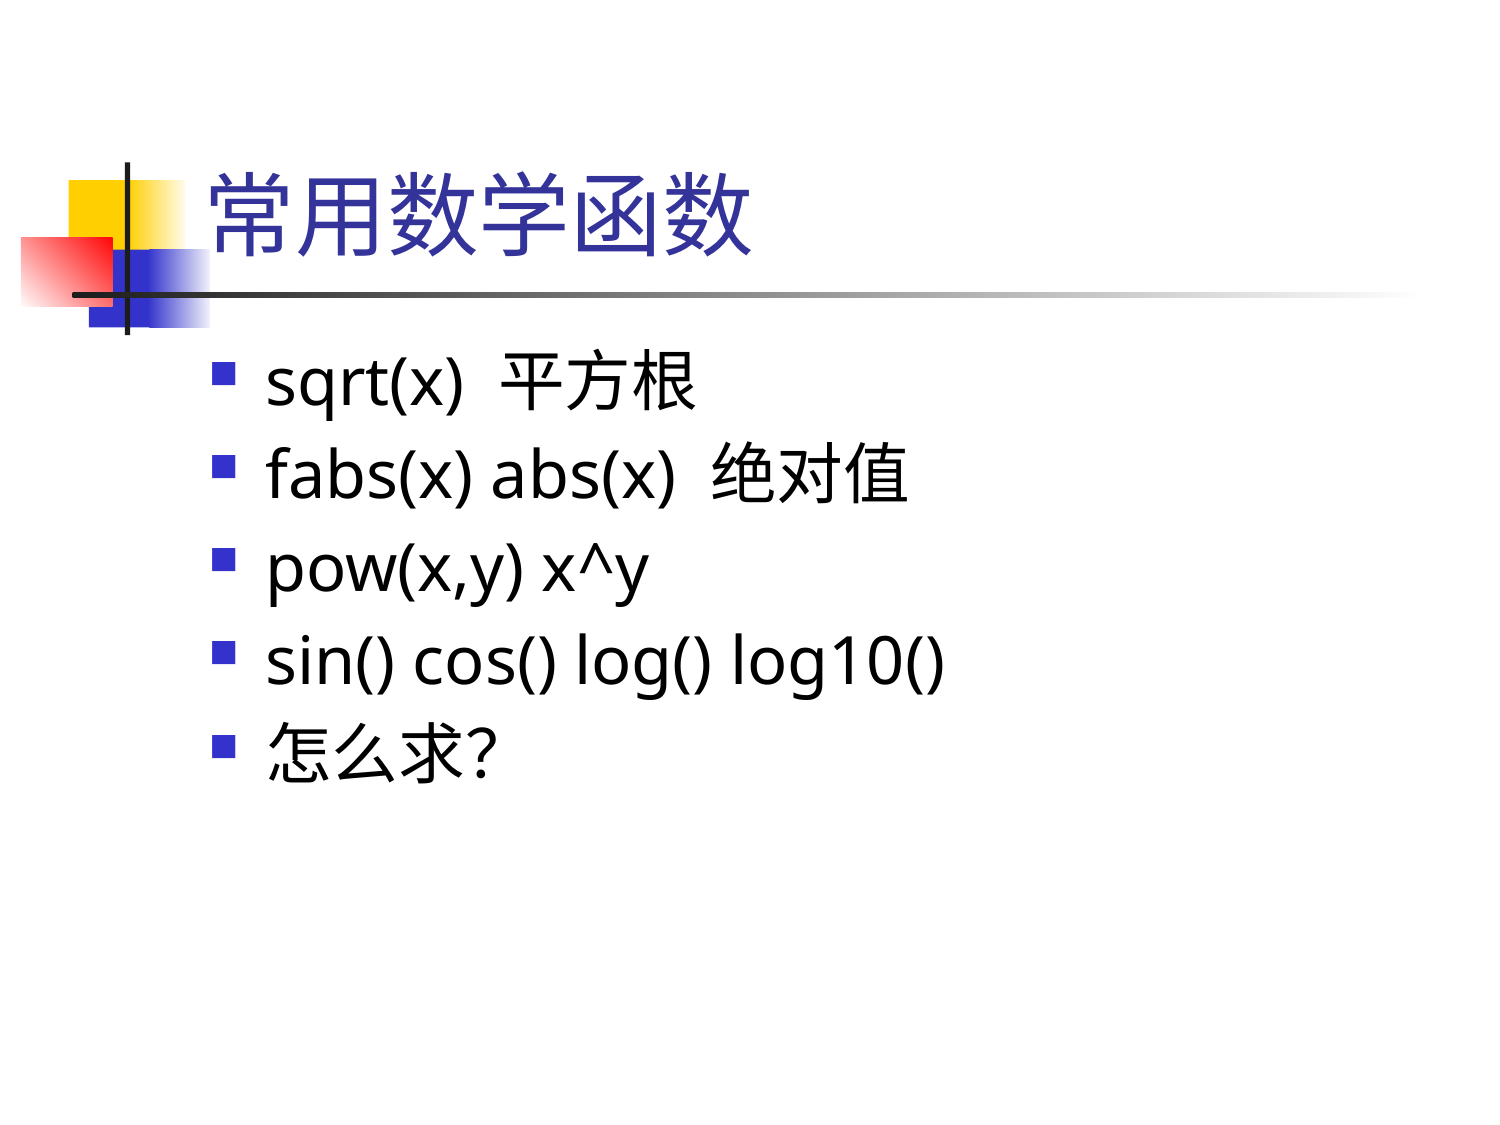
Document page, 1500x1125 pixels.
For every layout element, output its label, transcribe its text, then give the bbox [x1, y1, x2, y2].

title 常用数学函数 [188, 34, 1468, 276]
